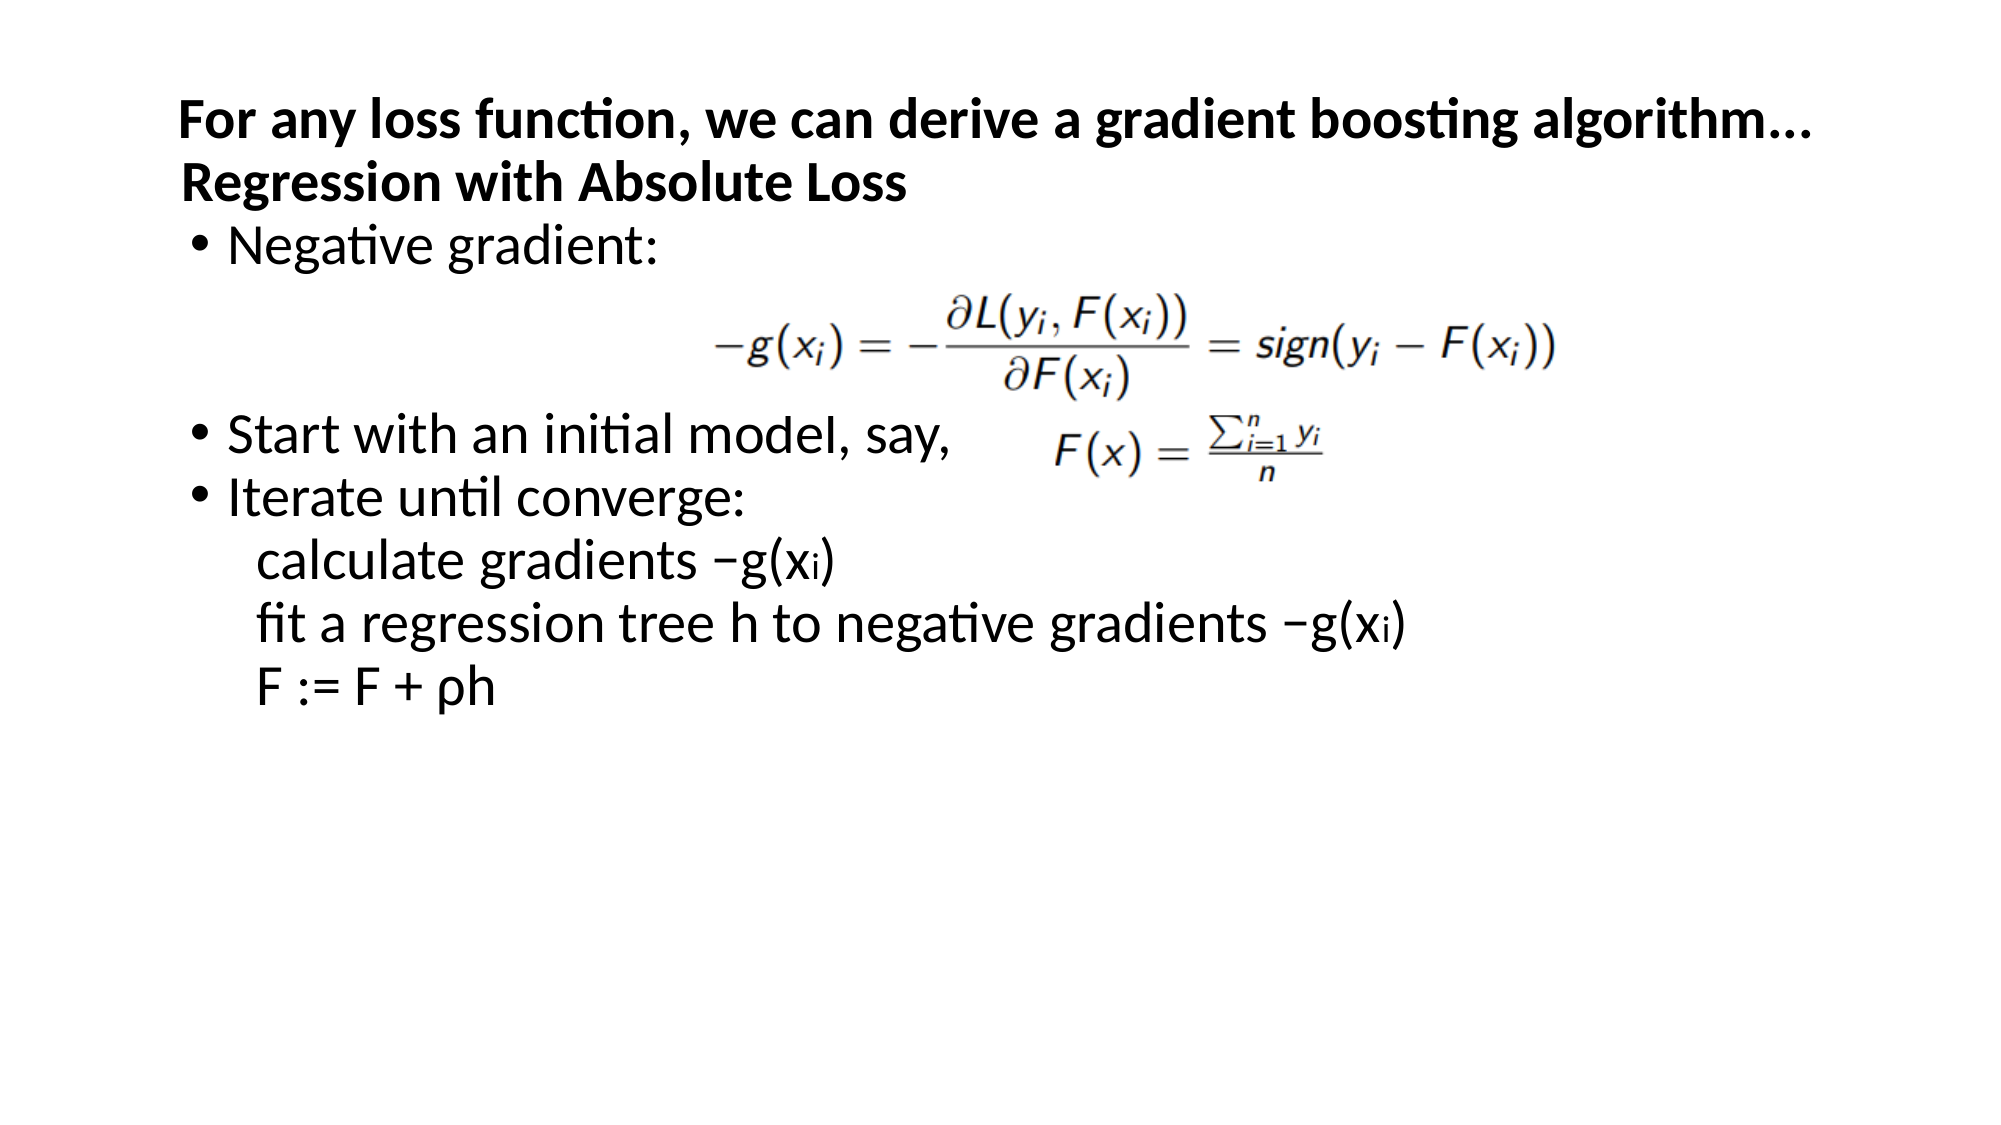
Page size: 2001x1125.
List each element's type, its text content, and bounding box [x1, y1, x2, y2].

picture [687, 281, 1612, 502]
list For any loss function, we can derive a gradient boosting algorithm... Regression with Absolute Loss Negative gradient: Start with an initial model, say, Iterate until converge: calculate gradients −g(xi) fit a regression tree h to negative gradients −g(xi) F := F + ρh [137, 73, 2000, 1014]
